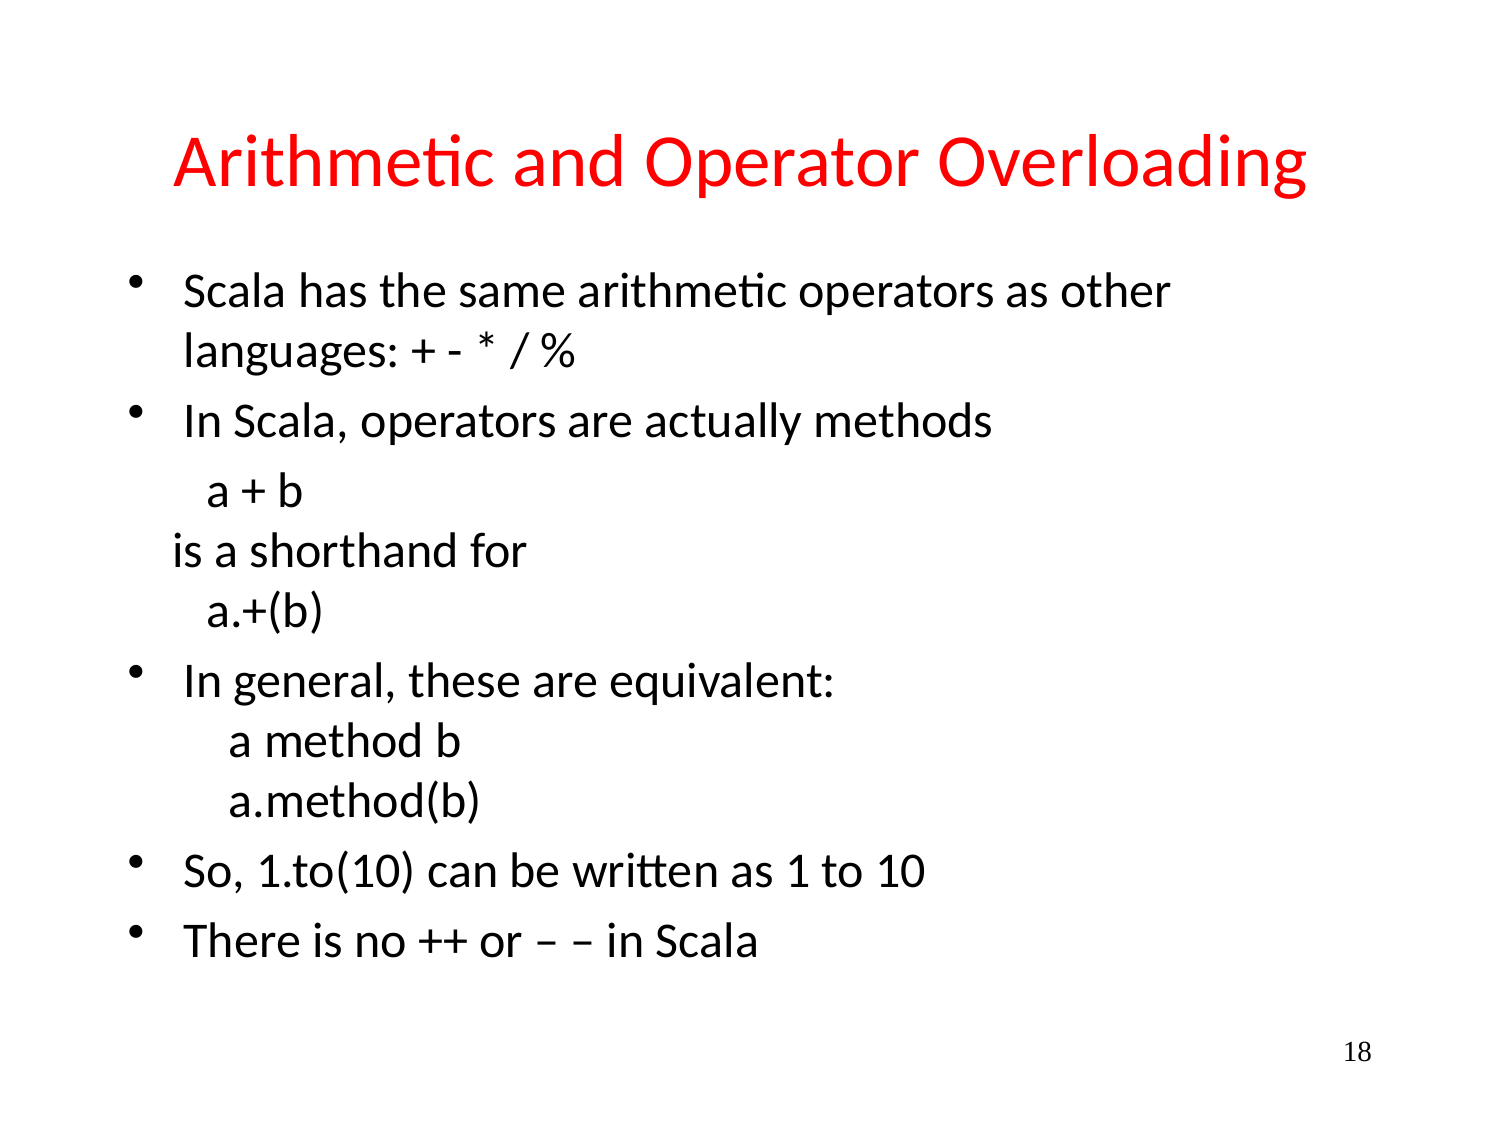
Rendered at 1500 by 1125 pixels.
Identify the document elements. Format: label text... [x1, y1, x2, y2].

list Scala has the same arithmetic operators as other languages: + - * / % In Scala, operators are actually methods a + b is a shorthand for a.+(b) In general, these are equivalent: a method b a.method(b) So, 1.to(10) can be written as 1 to 10 There is no ++ or – – in Scala [112, 249, 1388, 1001]
slide_number 18 [1074, 1024, 1388, 1101]
title Arithmetic and Operator Overloading [112, 87, 1388, 226]
